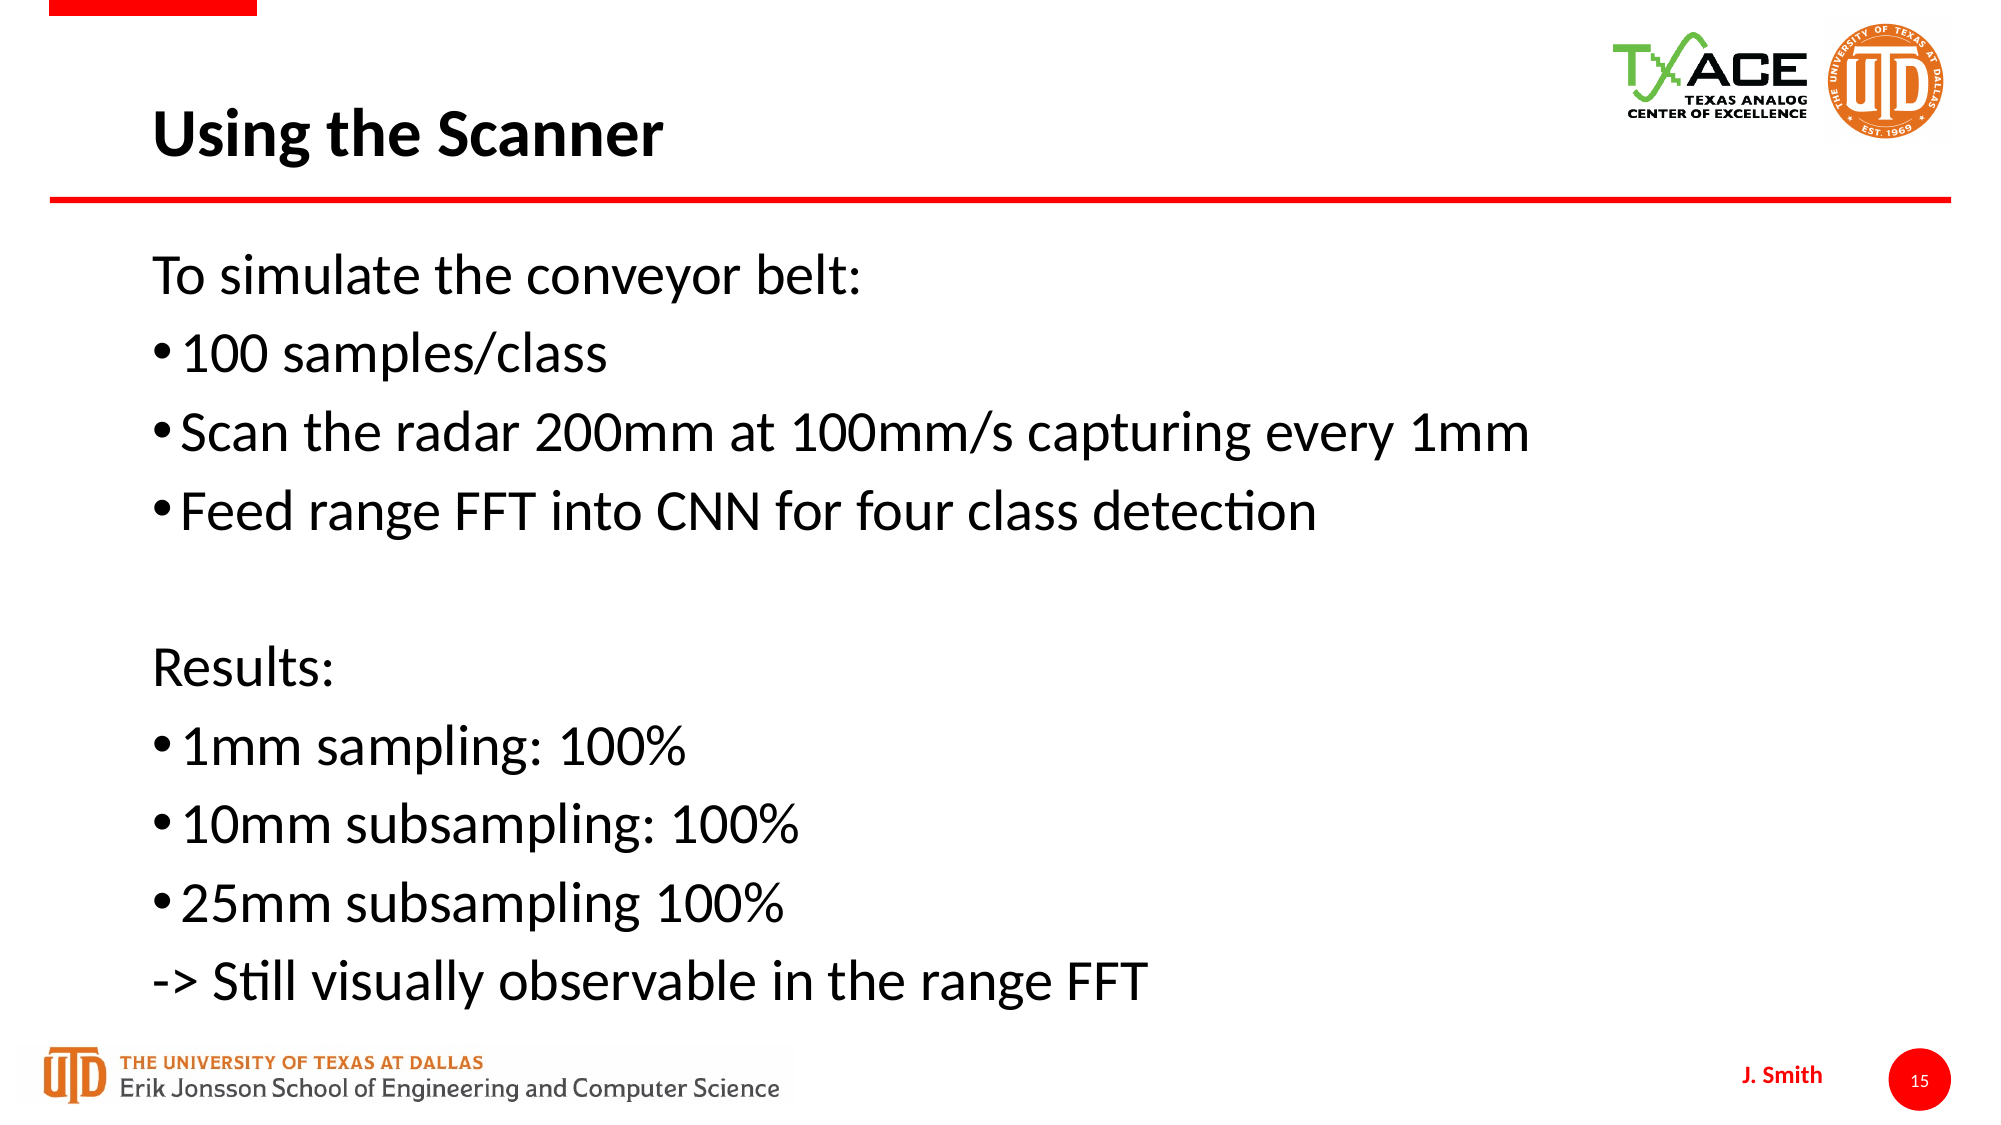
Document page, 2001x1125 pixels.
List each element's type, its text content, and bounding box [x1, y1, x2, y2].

picture [1613, 32, 1807, 59]
picture [1819, 15, 1952, 147]
list To simulate the conveyor belt: 100 samples/class Scan the radar 200mm at 100mm/s capturing every 1mm Feed range FFT into CNN for four class detection Results: 1mm sampling: 100% 10mm subsampling: 100% 25mm subsampling 100% -> Still visually observable in the range FFT [137, 236, 1863, 1094]
picture [16, 1045, 796, 1105]
title Using the Scanner [137, 59, 1863, 209]
